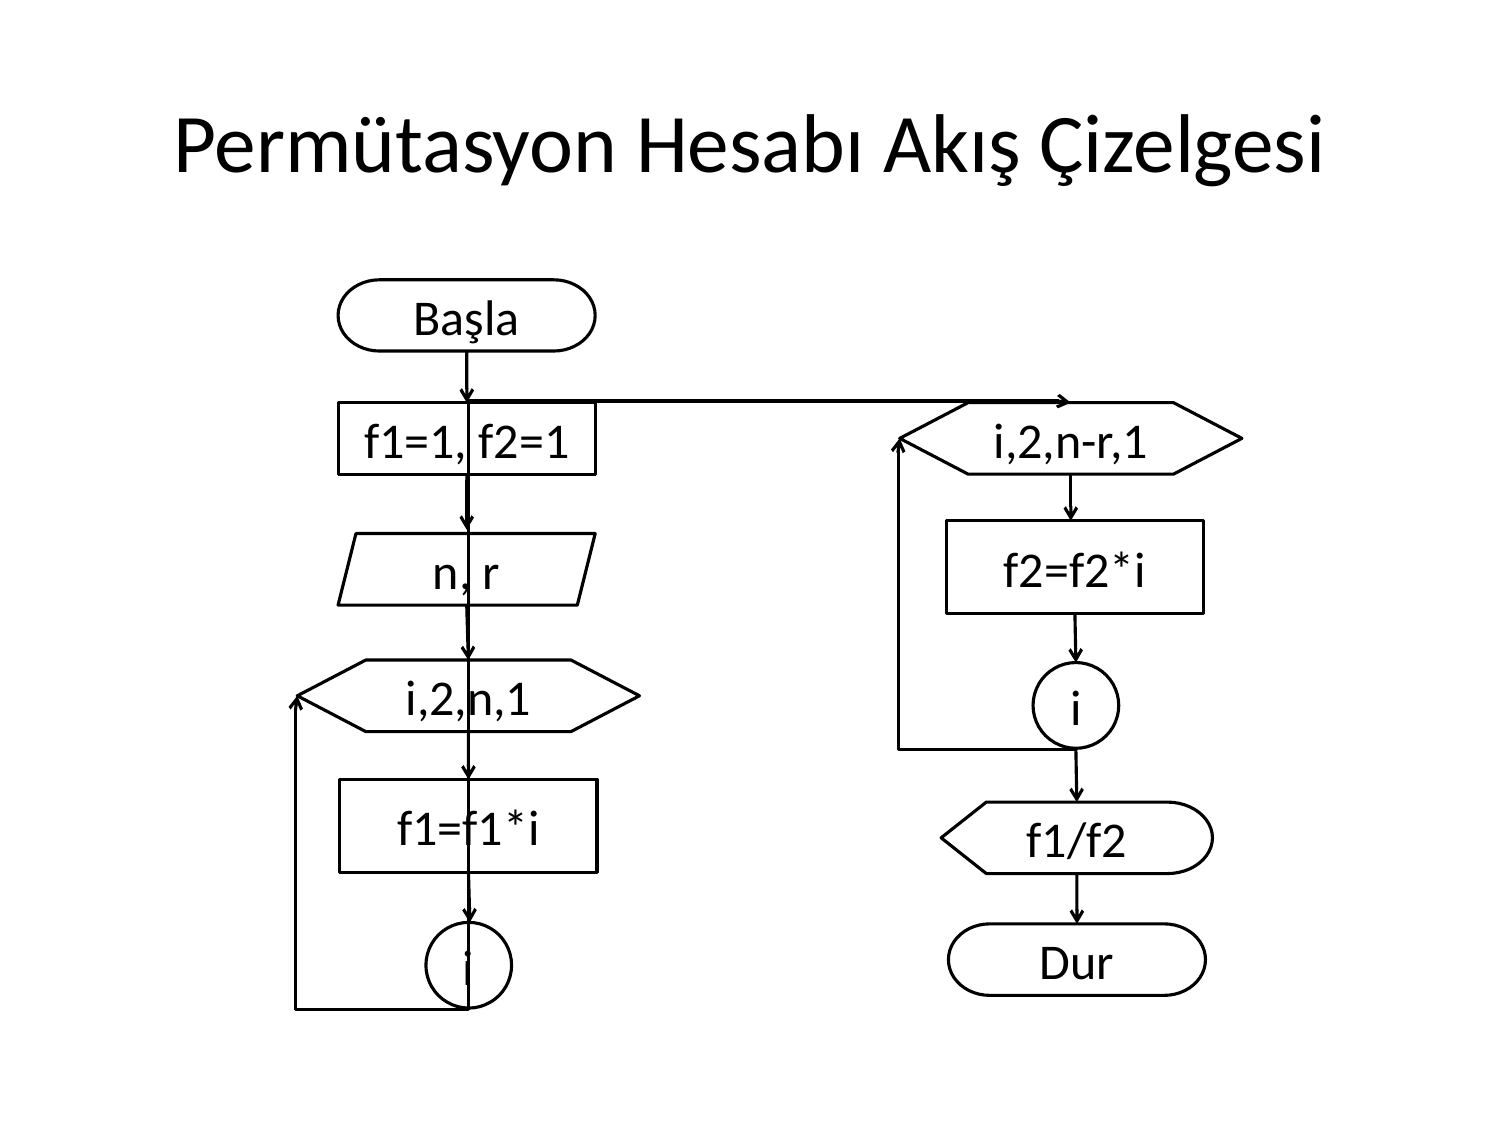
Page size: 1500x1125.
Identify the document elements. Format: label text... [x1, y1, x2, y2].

text_box f1=f1*i [432, 777, 461, 874]
text_box i,2,n,1 [295, 657, 461, 734]
text_box f1=1, f2=1 [336, 401, 462, 476]
text_box Dur [1077, 921, 1208, 998]
title Permütasyon Hesabı Akış Çizelgesi [75, 45, 1425, 233]
text_box i [1077, 660, 1121, 751]
text_box n, r [336, 531, 461, 608]
text_box f1/f2 [1077, 799, 1215, 876]
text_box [296, 695, 427, 966]
text_box f2=f2*i [1077, 519, 1206, 616]
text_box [466, 404, 1073, 1007]
text_box Başla [335, 277, 598, 354]
text_box i,2,n-r,1 [1069, 400, 1245, 477]
text_box i [424, 921, 462, 1009]
